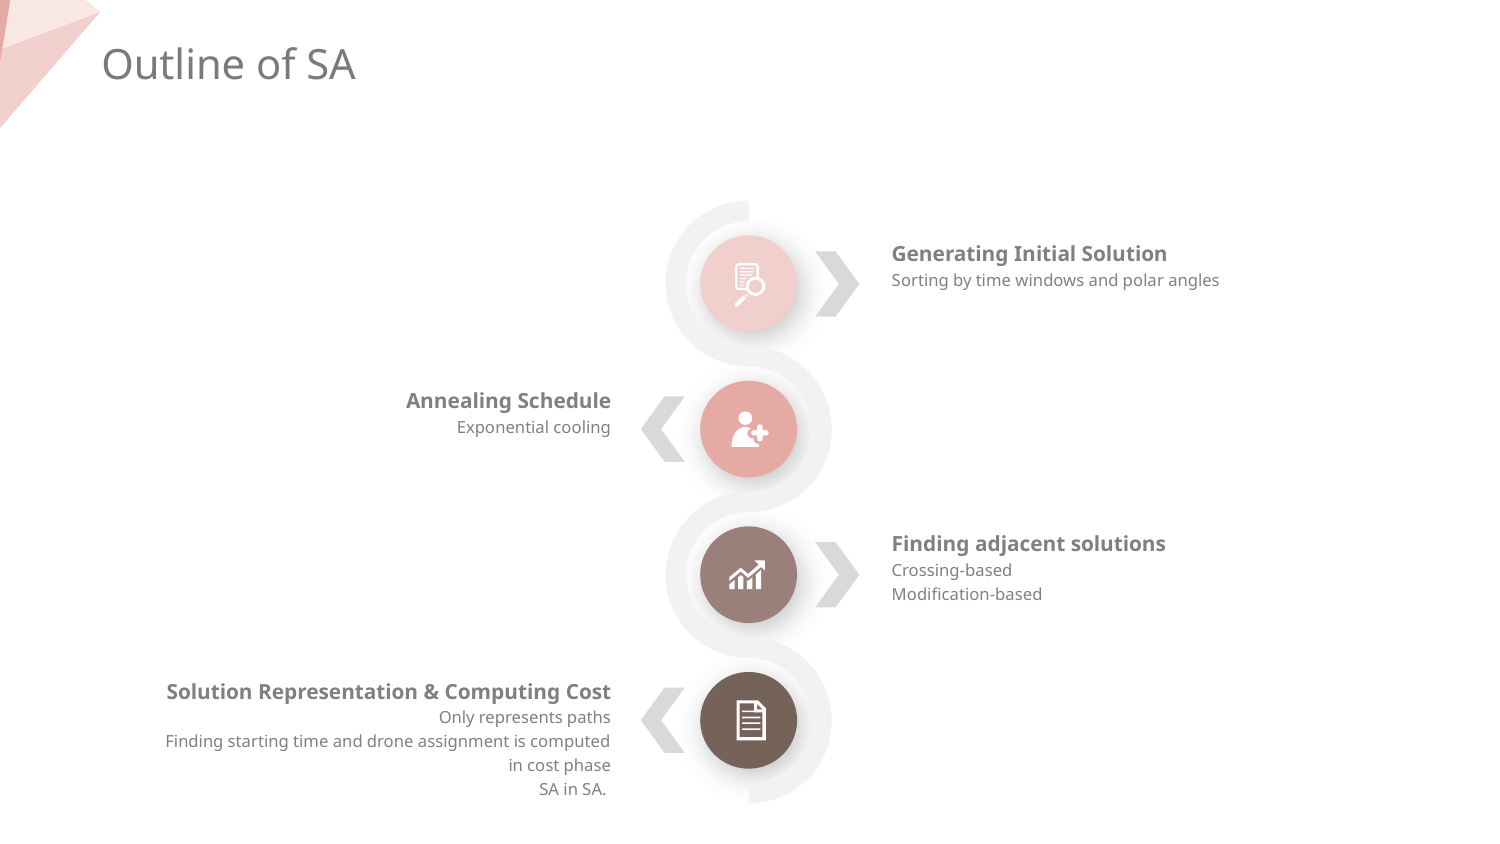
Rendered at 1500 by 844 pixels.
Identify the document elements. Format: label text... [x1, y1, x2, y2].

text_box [729, 560, 766, 590]
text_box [734, 262, 767, 308]
text_box [665, 200, 832, 804]
text_box Outline of SA [104, 30, 371, 95]
text_box Finding adjacent solutions Crossing-based Modification-based [891, 526, 1376, 604]
text_box [640, 396, 685, 462]
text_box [731, 411, 769, 448]
text_box Annealing Schedule Exponential cooling [126, 382, 612, 437]
text_box [815, 251, 860, 317]
text_box Generating Initial Solution Sorting by time windows and polar angles [891, 235, 1376, 290]
text_box [698, 233, 800, 334]
text_box [698, 378, 800, 480]
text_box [0, 0, 101, 131]
text_box [698, 669, 800, 771]
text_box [736, 700, 767, 741]
text_box [815, 542, 860, 608]
text_box Solution Representation & Computing Cost Only represents paths Finding starting time and drone assignment is computed in cost phase SA in SA. [126, 673, 612, 799]
text_box [698, 524, 800, 626]
text_box [640, 687, 685, 753]
